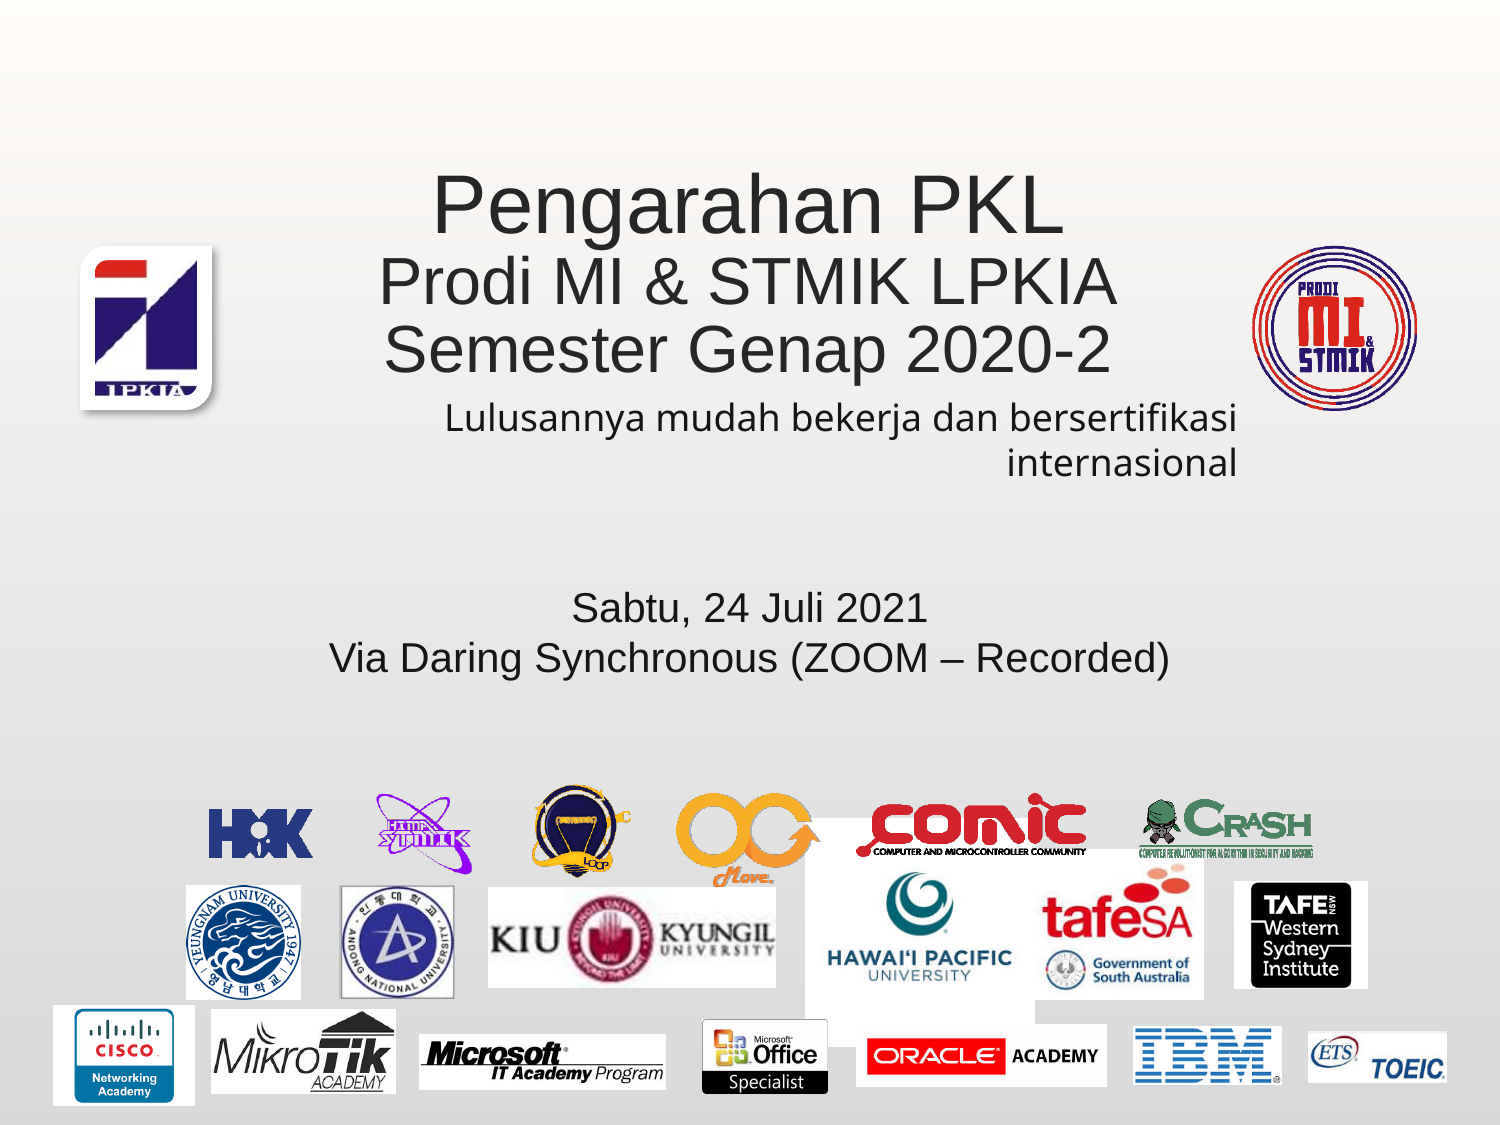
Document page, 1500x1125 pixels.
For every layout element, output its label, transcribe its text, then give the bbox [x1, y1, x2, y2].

picture [1133, 1026, 1282, 1085]
picture [208, 809, 314, 858]
picture [1231, 237, 1438, 419]
picture [52, 1005, 196, 1107]
picture [1233, 881, 1369, 989]
picture [87, 252, 205, 404]
picture [185, 884, 301, 1000]
picture [338, 884, 455, 999]
text_box Sabtu, 24 Juli 2021 Via Daring Synchronous (ZOOM – Recorded) [112, 574, 1388, 748]
text_box Pengarahan PKL Prodi MI & STMIK LPKIA Semester Genap 2020-2 [0, 149, 1499, 394]
picture [1307, 1031, 1448, 1083]
picture [418, 1033, 666, 1090]
picture [376, 786, 472, 881]
text_box Lulusannya mudah bekerja dan bersertifikasi internasional [238, 401, 1254, 477]
picture [488, 792, 1313, 1094]
picture [211, 1008, 396, 1094]
picture [530, 781, 633, 879]
